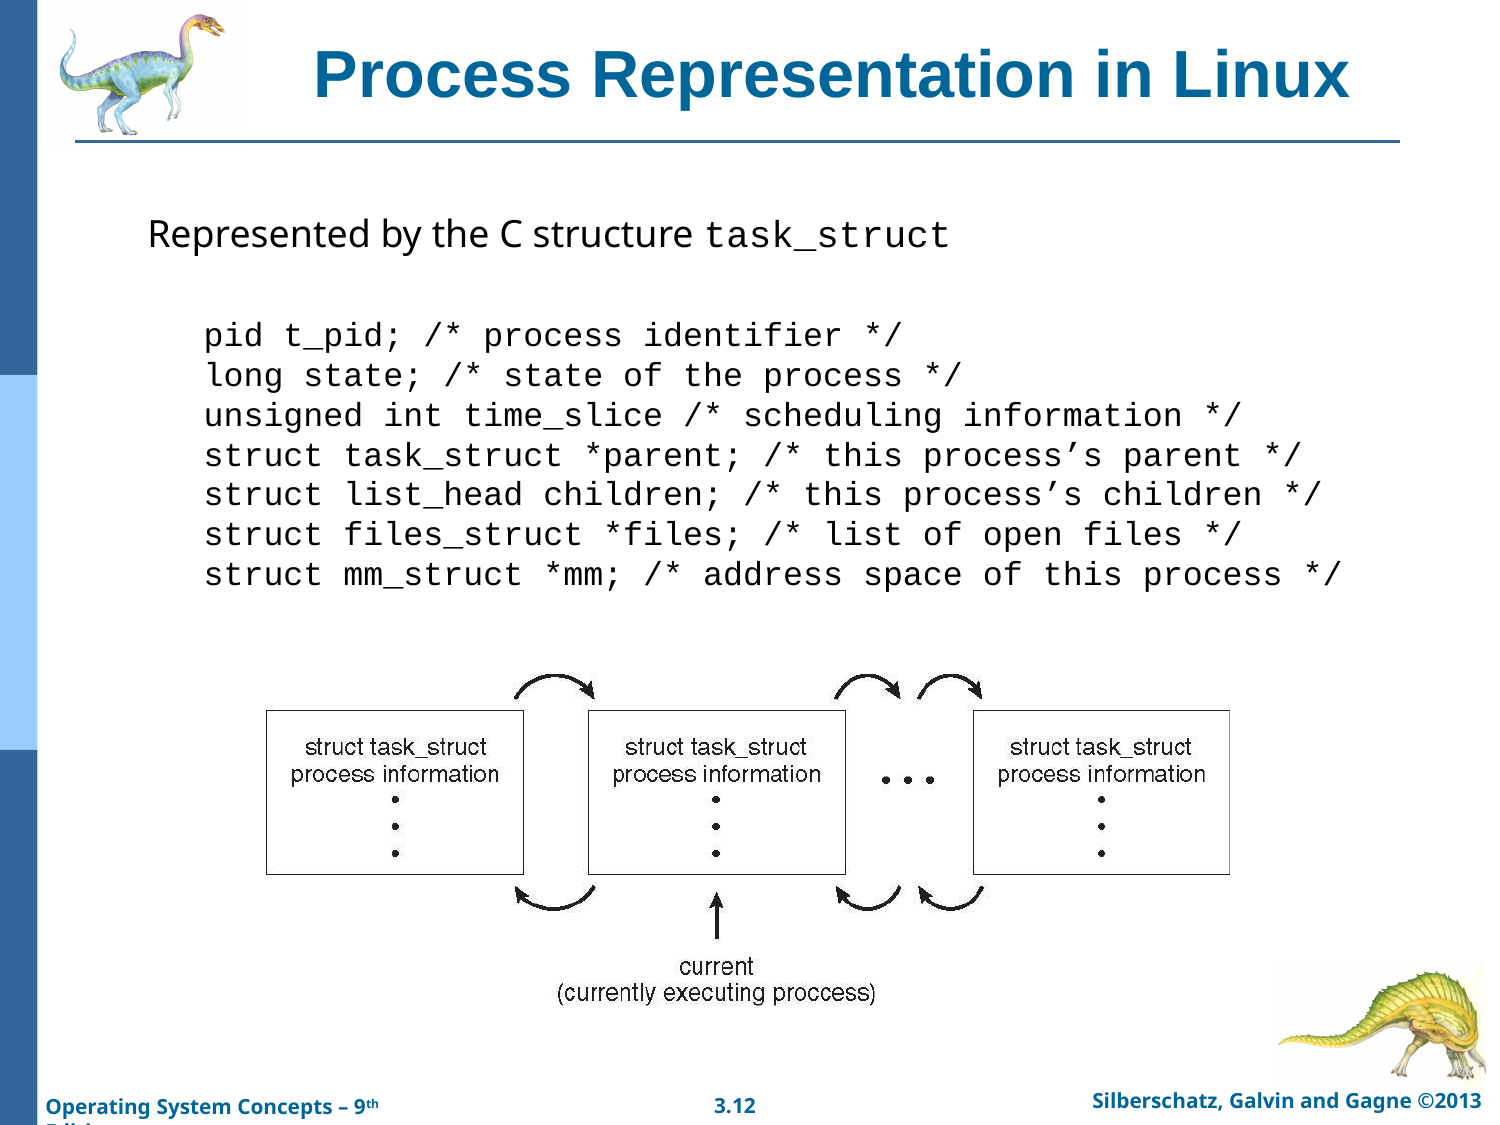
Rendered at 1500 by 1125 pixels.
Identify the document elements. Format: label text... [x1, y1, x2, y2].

picture [46, 0, 243, 149]
title Process Representation in Linux [157, 23, 1500, 119]
picture [266, 674, 1230, 1006]
list Represented by the C structure task_struct pid t_pid; /* process identifier */ long state; /* state of the process */ unsigned int time_slice /* scheduling information */ struct task_struct *parent; /* this process’s parent */ struct list_head children; /* this process’s children */ struct files_struct *files; /* list of open files */ struct mm_struct *mm; /* address space of this process */ [132, 202, 1483, 946]
picture [1275, 959, 1486, 1090]
